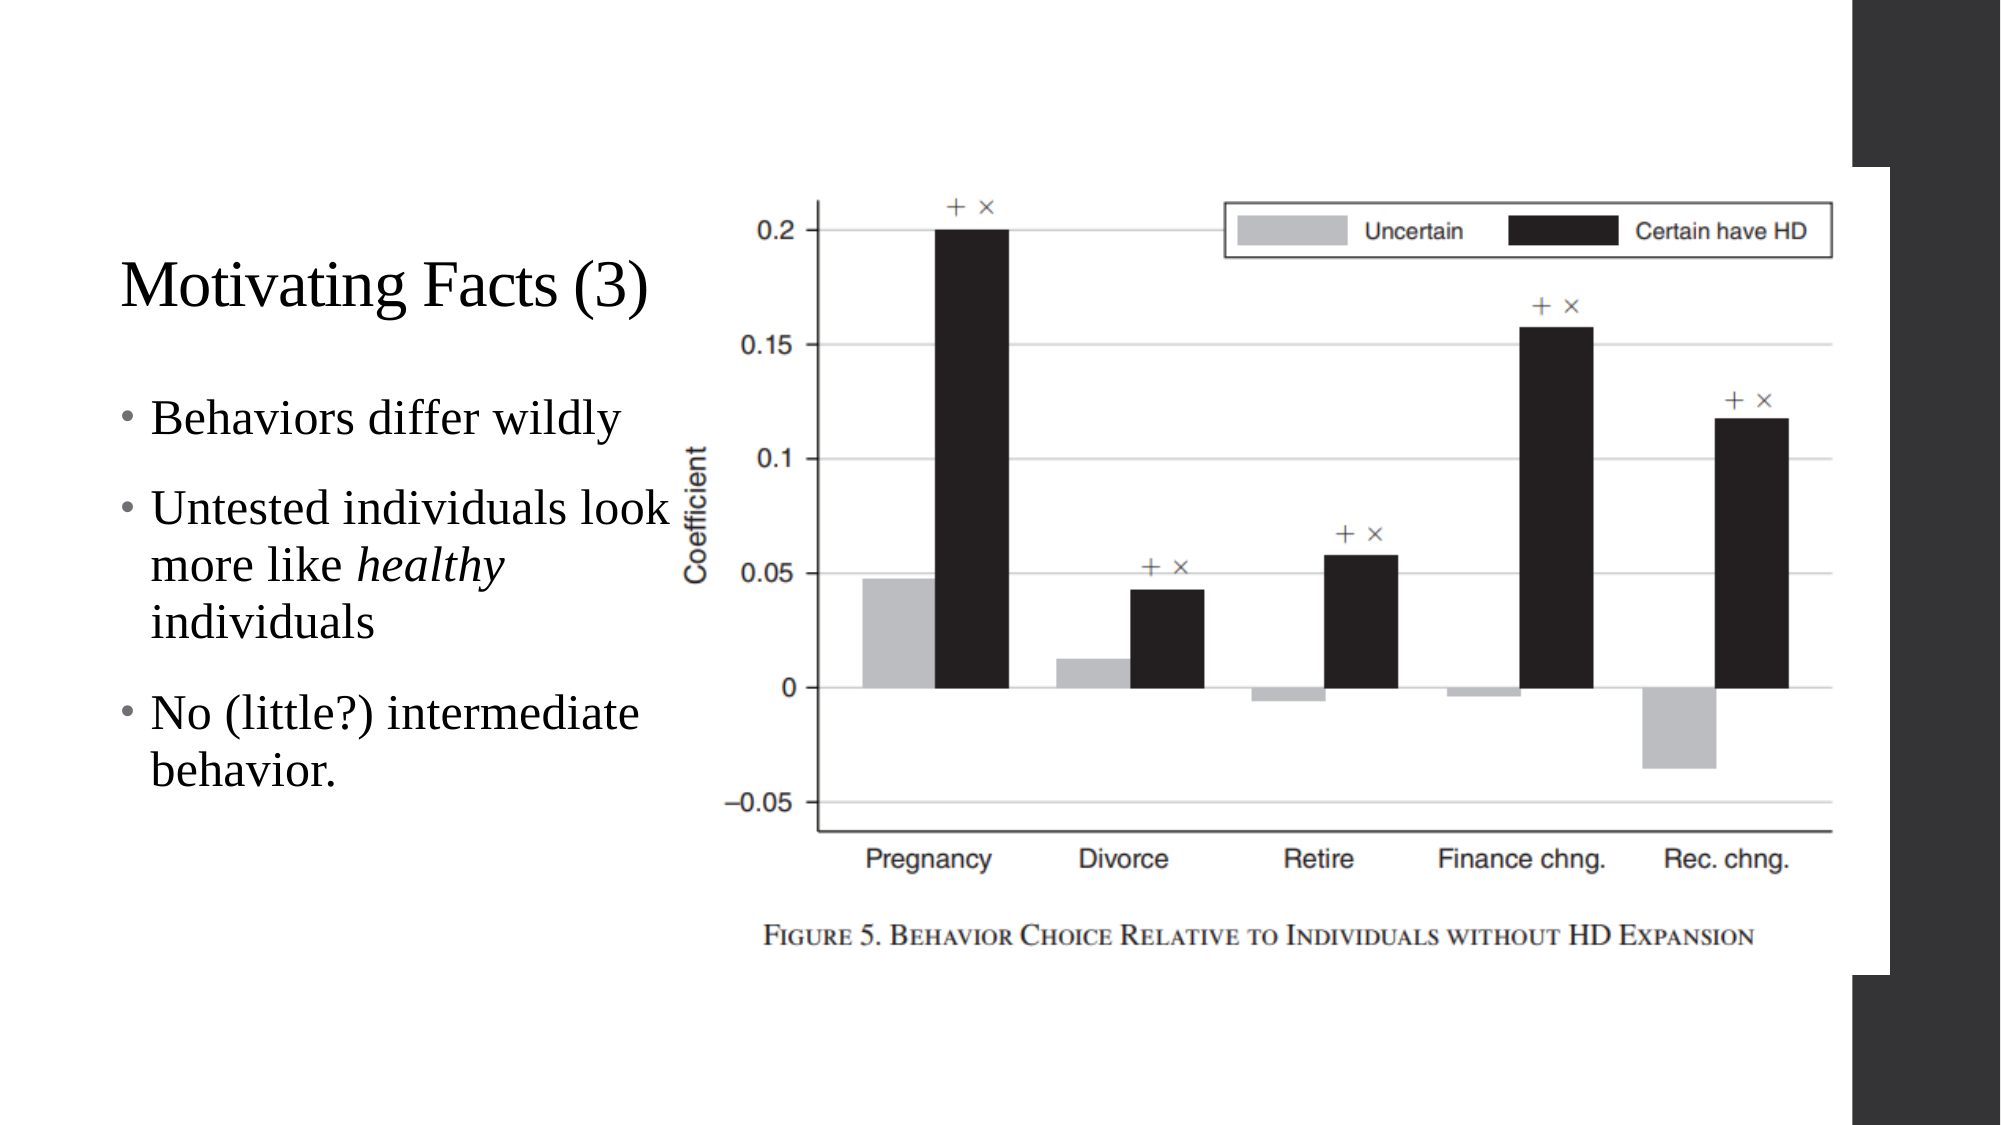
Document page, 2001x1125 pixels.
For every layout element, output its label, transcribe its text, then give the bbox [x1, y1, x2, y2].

title Motivating Facts (3) [105, 104, 711, 329]
list Behaviors differ wildly Untested individuals look more like healthy individuals No (little?) intermediate behavior. [105, 381, 711, 1014]
picture [617, 167, 1890, 976]
